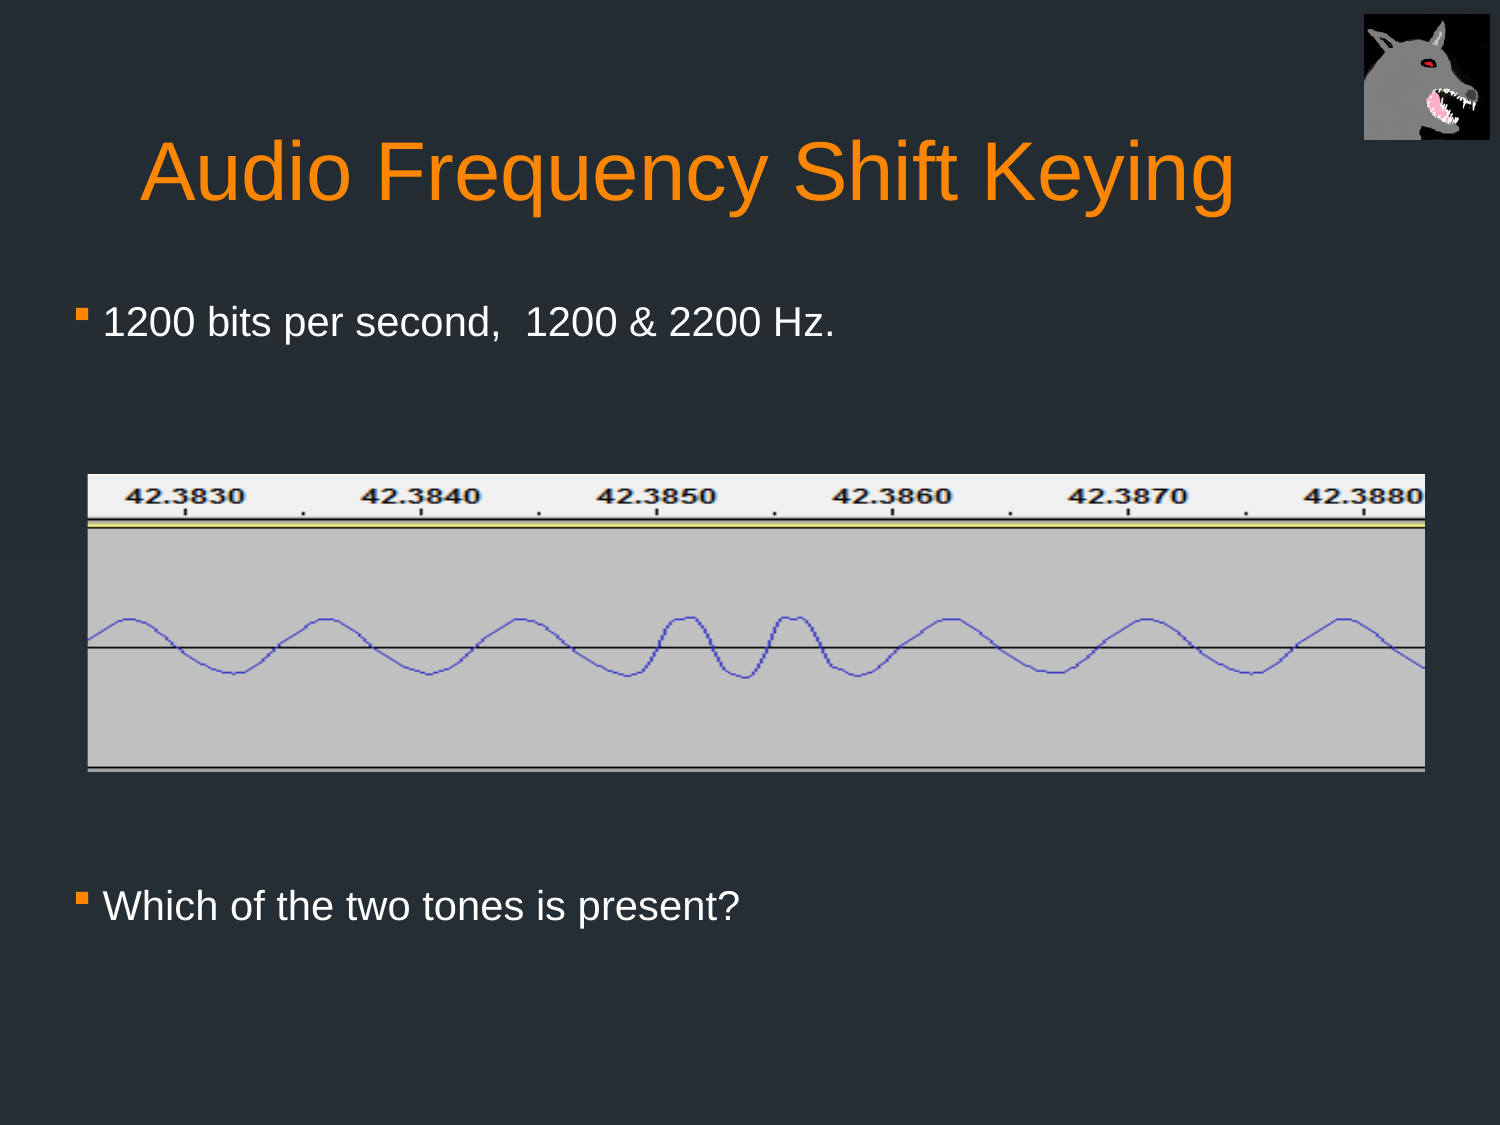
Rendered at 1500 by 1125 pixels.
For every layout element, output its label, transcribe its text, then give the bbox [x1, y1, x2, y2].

list 1200 bits per second, 1200 & 2200 Hz. Which of the two tones is present? [50, 287, 1450, 1088]
picture [1364, 14, 1490, 140]
title Audio Frequency Shift Keying [125, 62, 1325, 225]
picture [86, 474, 1426, 776]
